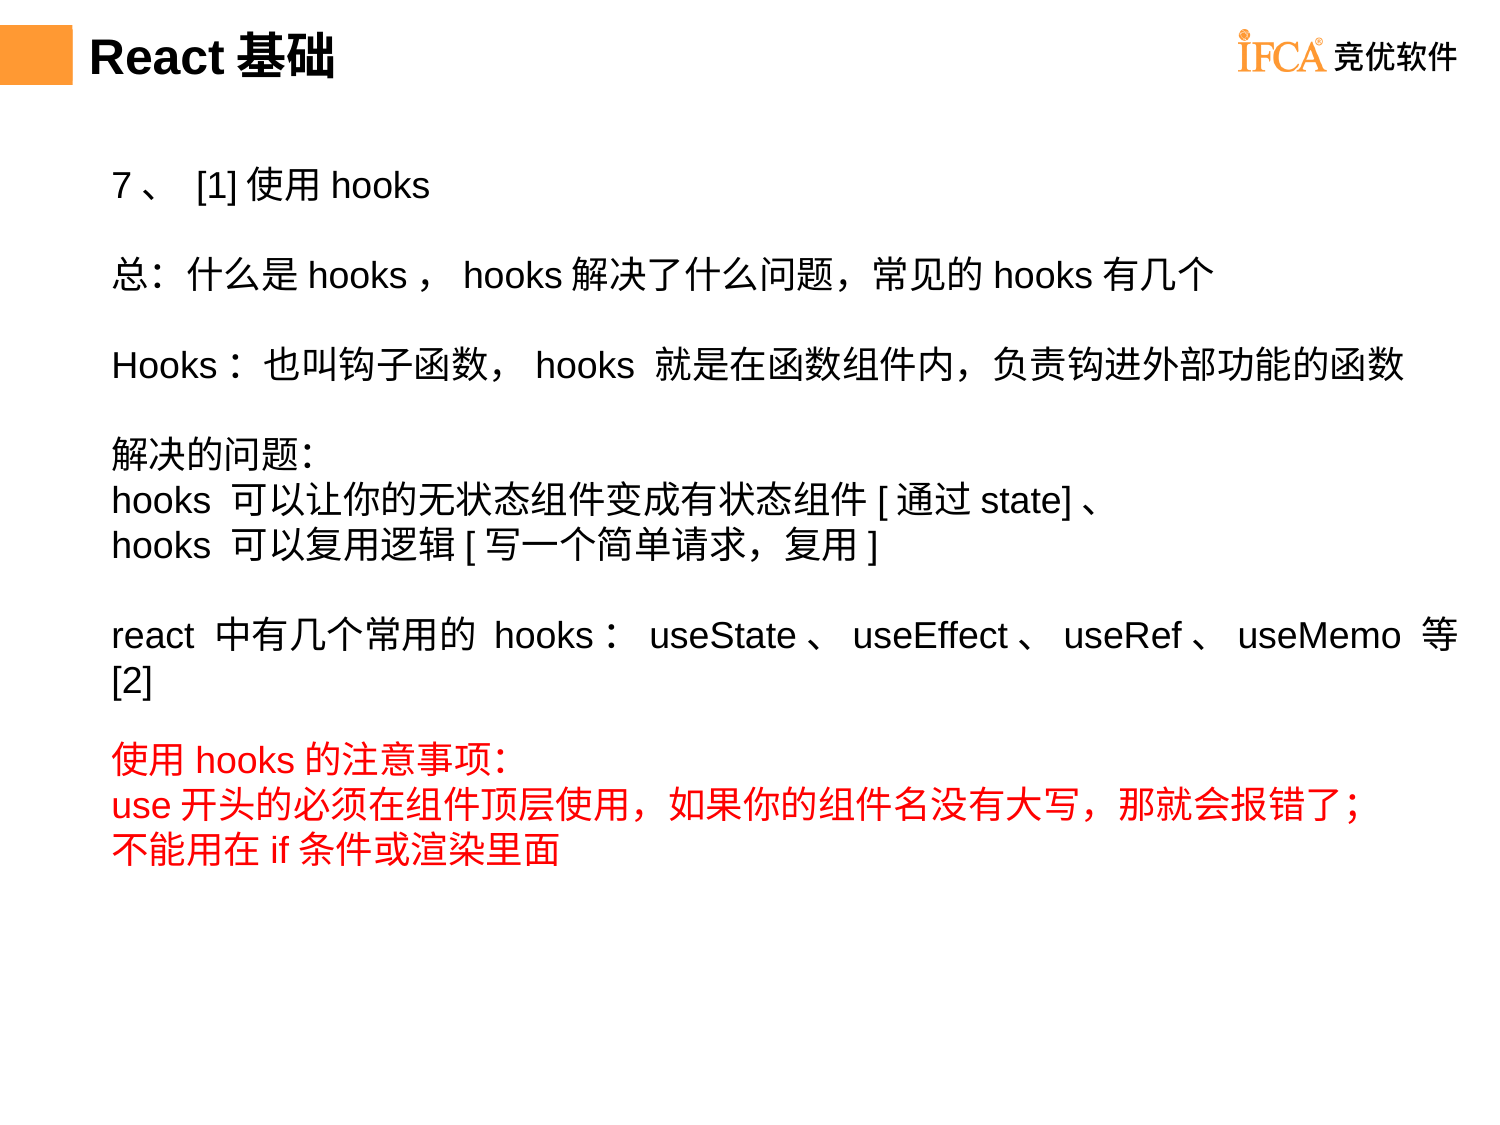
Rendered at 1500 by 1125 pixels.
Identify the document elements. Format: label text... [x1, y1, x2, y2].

text_box 使用hooks的注意事项： use开头的必须在组件顶层使用，如果你的组件名没有大写，那就会报错了；不能用在if条件或渲染里面 [96, 729, 1425, 879]
picture [1238, 29, 1457, 72]
title React基础 [74, 4, 919, 113]
text_box 7、 [1]使用hooks 总：什么是hooks，hooks解决了什么问题，常见的hooks有几个 Hooks：也叫钩子函数，hooks 就是在函数组件内，负责钩进外部功能的函数 解决的问题： hooks 可以让你的无状态组件变成有状态组件[通过state]、 hooks 可以复用逻辑[写一个简单请求，复用] react 中有几个常用的 hooks：useState、useEffect、useRef、useMemo 等[2] [96, 153, 1485, 799]
